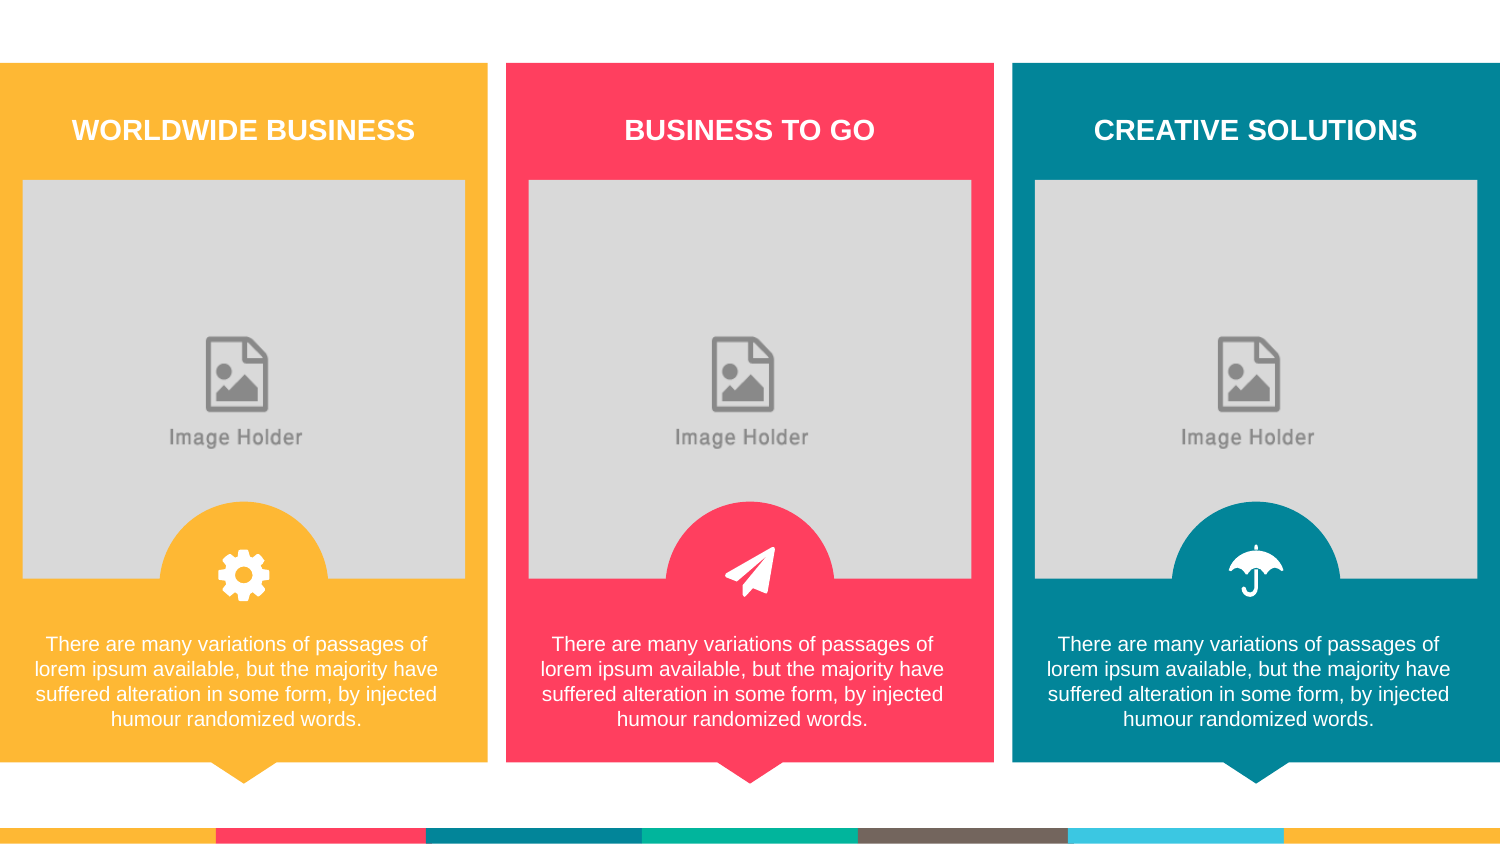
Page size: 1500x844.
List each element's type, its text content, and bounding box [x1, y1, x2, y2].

text_box [504, 60, 996, 786]
text_box [20, 177, 468, 581]
text_box [725, 547, 775, 597]
text_box [218, 549, 270, 602]
text_box WORLDWIDE BUSINESS [71, 111, 416, 147]
text_box [663, 499, 837, 630]
text_box [157, 499, 331, 630]
text_box [1169, 499, 1343, 630]
text_box There are many variations of passages of lorem ipsum available, but the majority have suffered alteration in some form, by injected humour randomized words. [1041, 630, 1472, 738]
text_box BUSINESS TO GO [624, 111, 876, 147]
text_box [1010, 60, 1500, 786]
text_box CREATIVE SOLUTIONS [1093, 111, 1419, 147]
text_box [0, 60, 490, 786]
text_box [1228, 544, 1284, 597]
text_box There are many variations of passages of lorem ipsum available, but the majority have suffered alteration in some form, by injected humour randomized words. [28, 630, 459, 738]
text_box [1032, 177, 1480, 581]
text_box [526, 177, 974, 581]
text_box There are many variations of passages of lorem ipsum available, but the majority have suffered alteration in some form, by injected humour randomized words. [534, 630, 965, 738]
